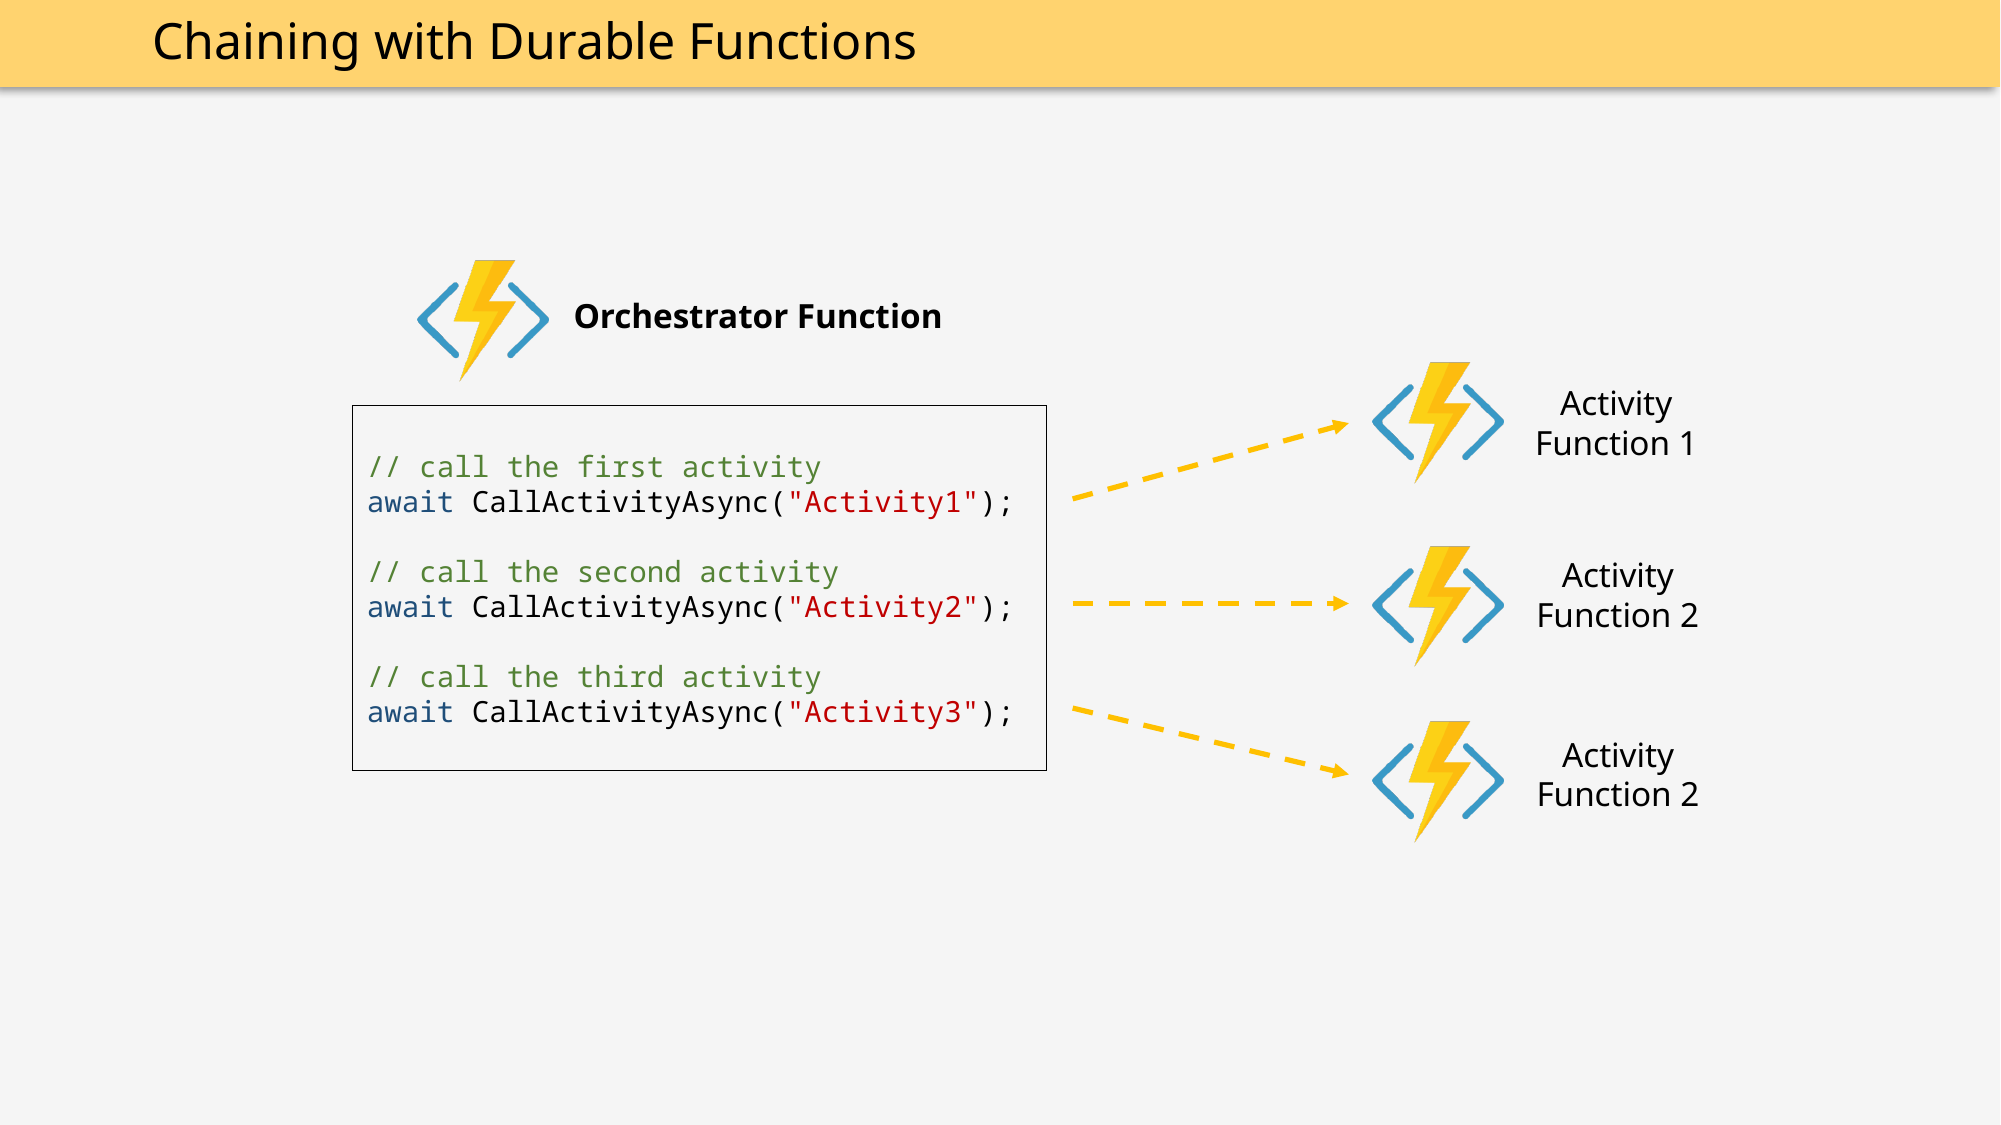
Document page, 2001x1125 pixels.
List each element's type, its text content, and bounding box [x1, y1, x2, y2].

text_box Activity Function 2 [1521, 546, 1715, 642]
text_box // call the first activity await CallActivityAsync("Activity1"); // call the second activity await CallActivityAsync("Activity2"); // call the third activity await CallActivityAsync("Activity3"); [352, 405, 1047, 771]
picture [1371, 357, 1504, 490]
picture [417, 255, 550, 387]
picture [1371, 540, 1504, 673]
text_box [1072, 422, 1350, 500]
text_box Activity Function 1 [1520, 375, 1713, 470]
text_box Activity Function 2 [1521, 726, 1715, 821]
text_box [1072, 707, 1350, 775]
text_box Orchestrator Function [559, 287, 960, 343]
list Chaining with Durable Functions [137, 0, 1863, 87]
picture [1371, 716, 1504, 848]
